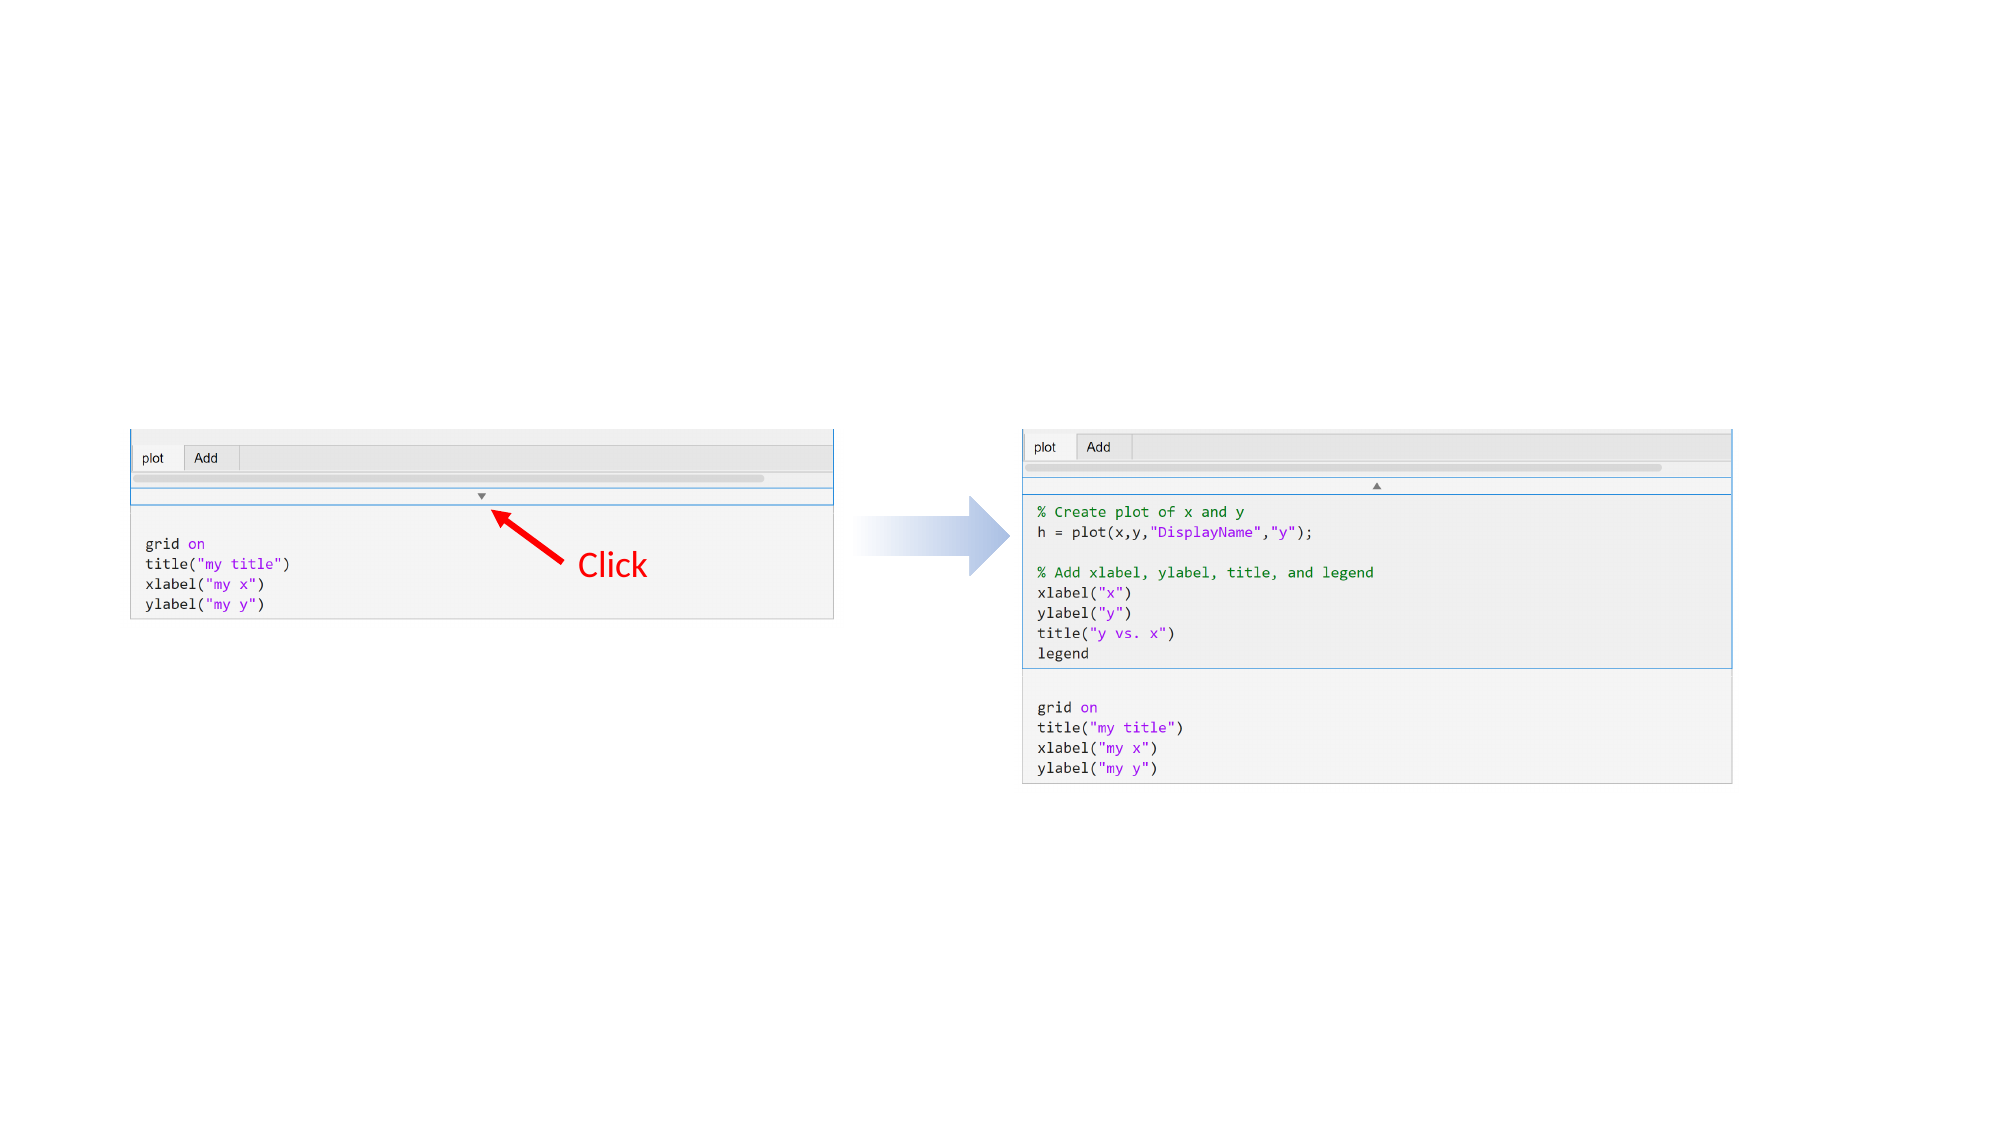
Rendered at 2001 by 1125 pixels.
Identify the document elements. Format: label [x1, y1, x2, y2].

picture [1014, 429, 1739, 793]
text_box [490, 509, 563, 563]
picture [120, 429, 844, 628]
text_box [848, 493, 1012, 579]
